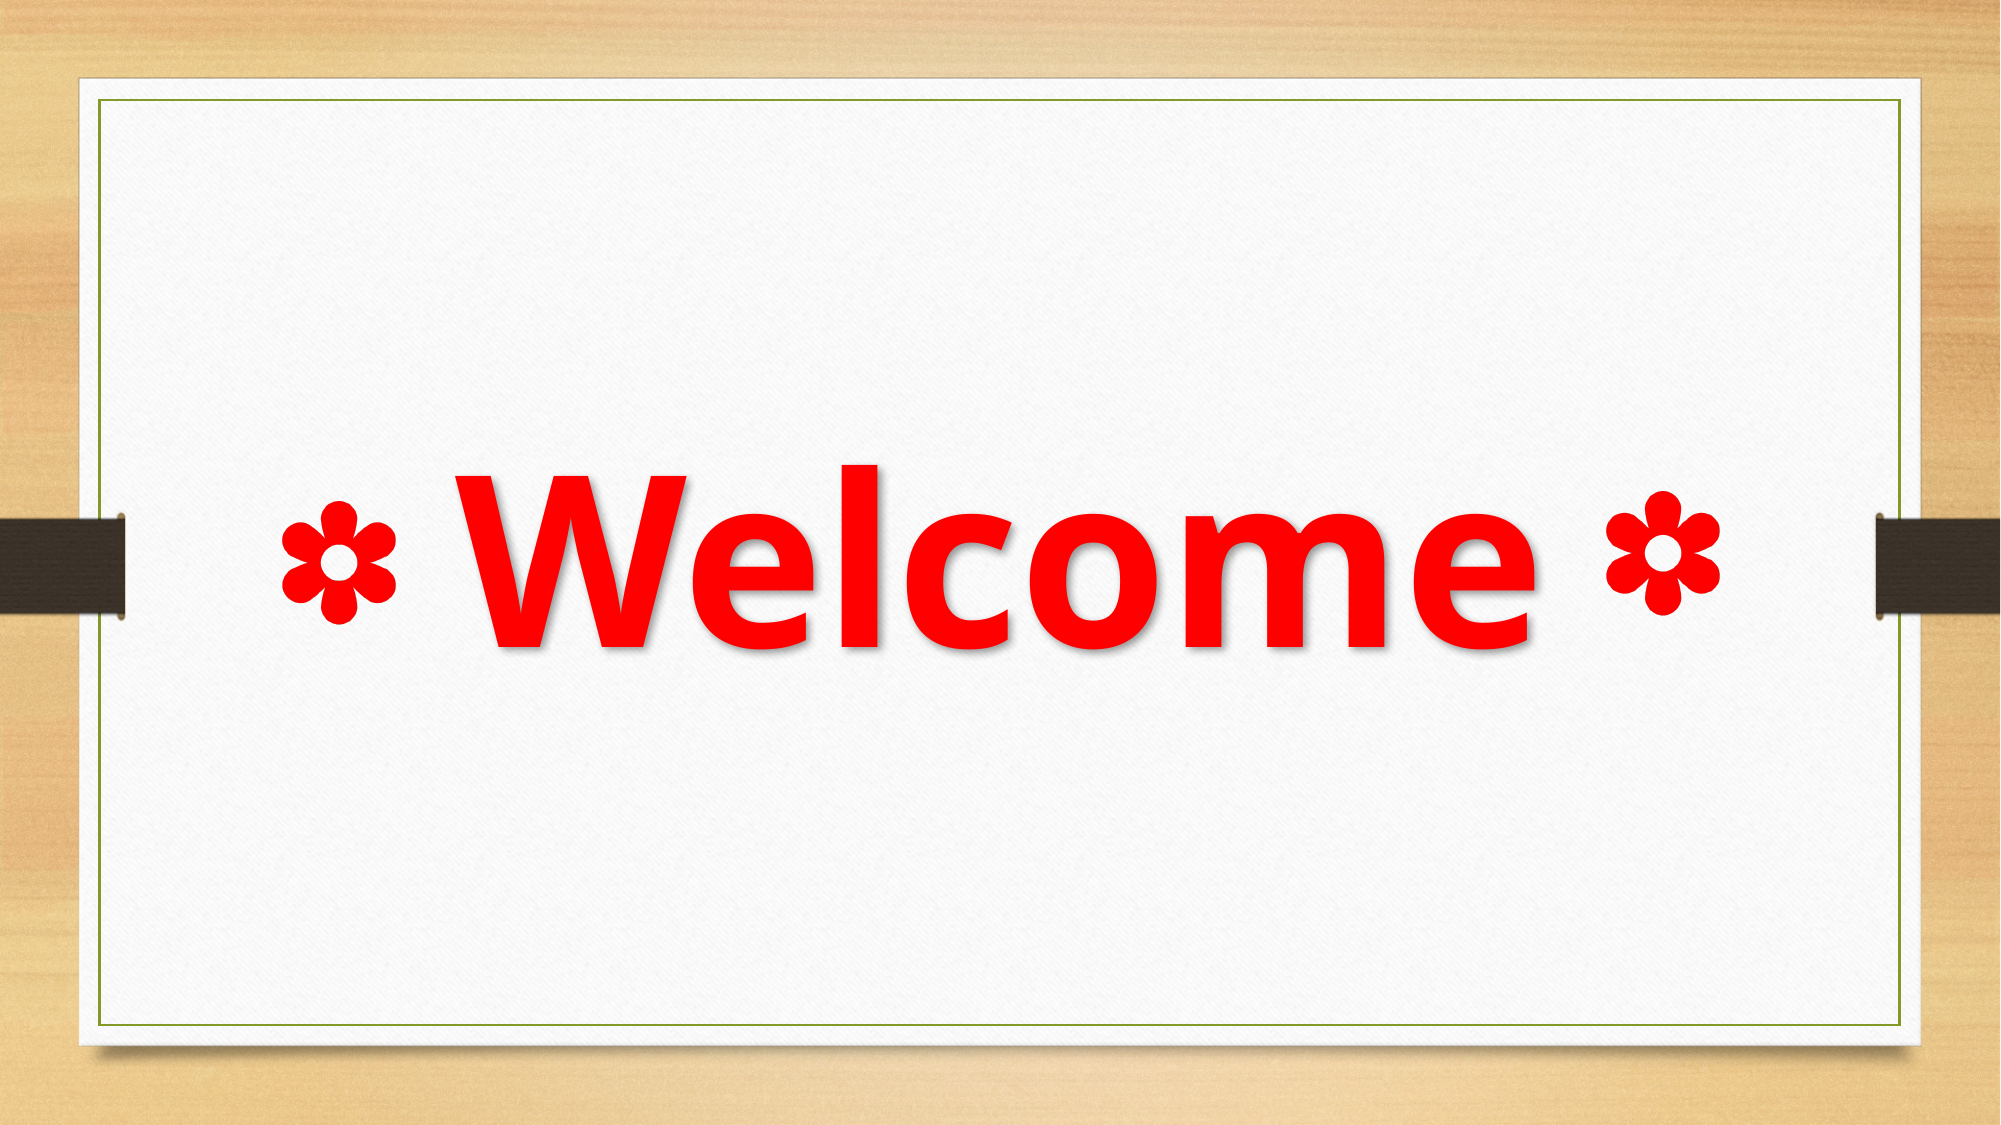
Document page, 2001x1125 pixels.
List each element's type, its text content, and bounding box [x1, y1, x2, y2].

text_box Welcome [426, 400, 1574, 703]
picture [0, 0, 2001, 1125]
